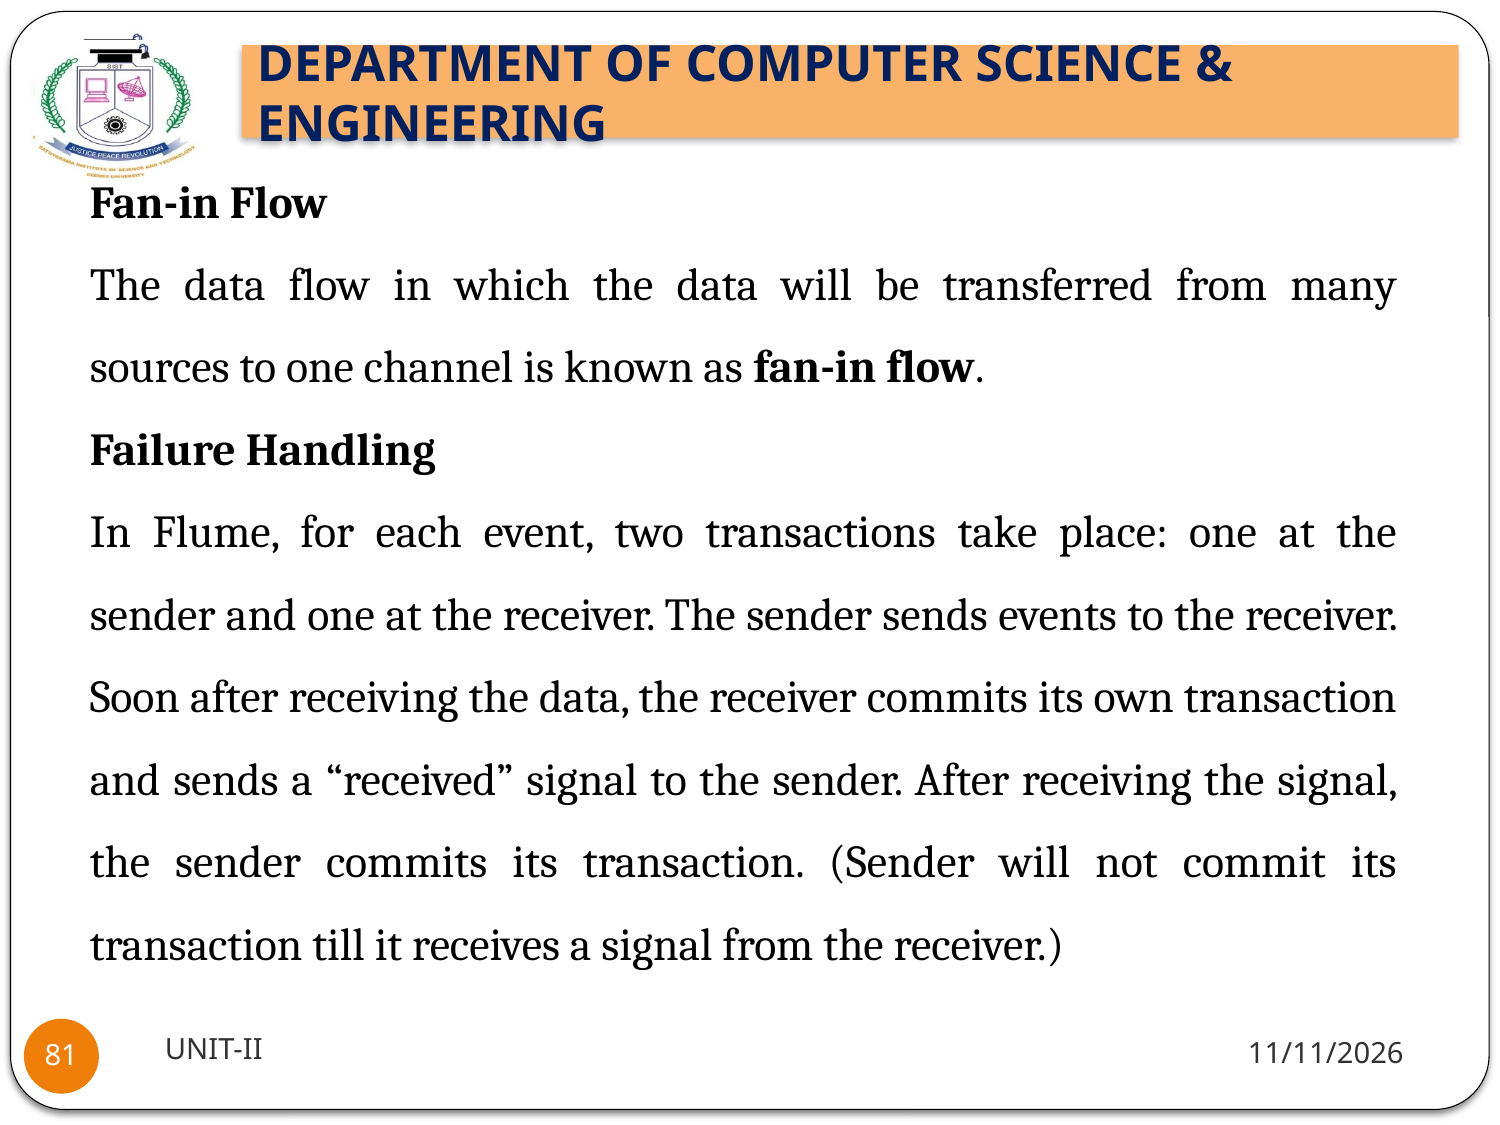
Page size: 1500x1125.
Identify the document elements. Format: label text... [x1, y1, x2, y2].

picture [29, 30, 200, 182]
slide_number 81 [23, 1018, 99, 1094]
text_box Fan-in Flow The data flow in which the data will be transferred from many sources to one channel is known as fan-in flow. Failure Handling In Flume, for each event, two transactions take place: one at the sender and one at the receiver. The sender sends events to the receiver. Soon after receiving the data, the receiver commits its own transaction and sends a “received” signal to the sender. After receiving the signal, the sender commits its transaction. (Sender will not commit its transaction till it receives a signal from the receiver.) [74, 137, 1413, 977]
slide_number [1012, 1015, 1419, 1094]
footer UNIT-II [150, 1012, 800, 1088]
